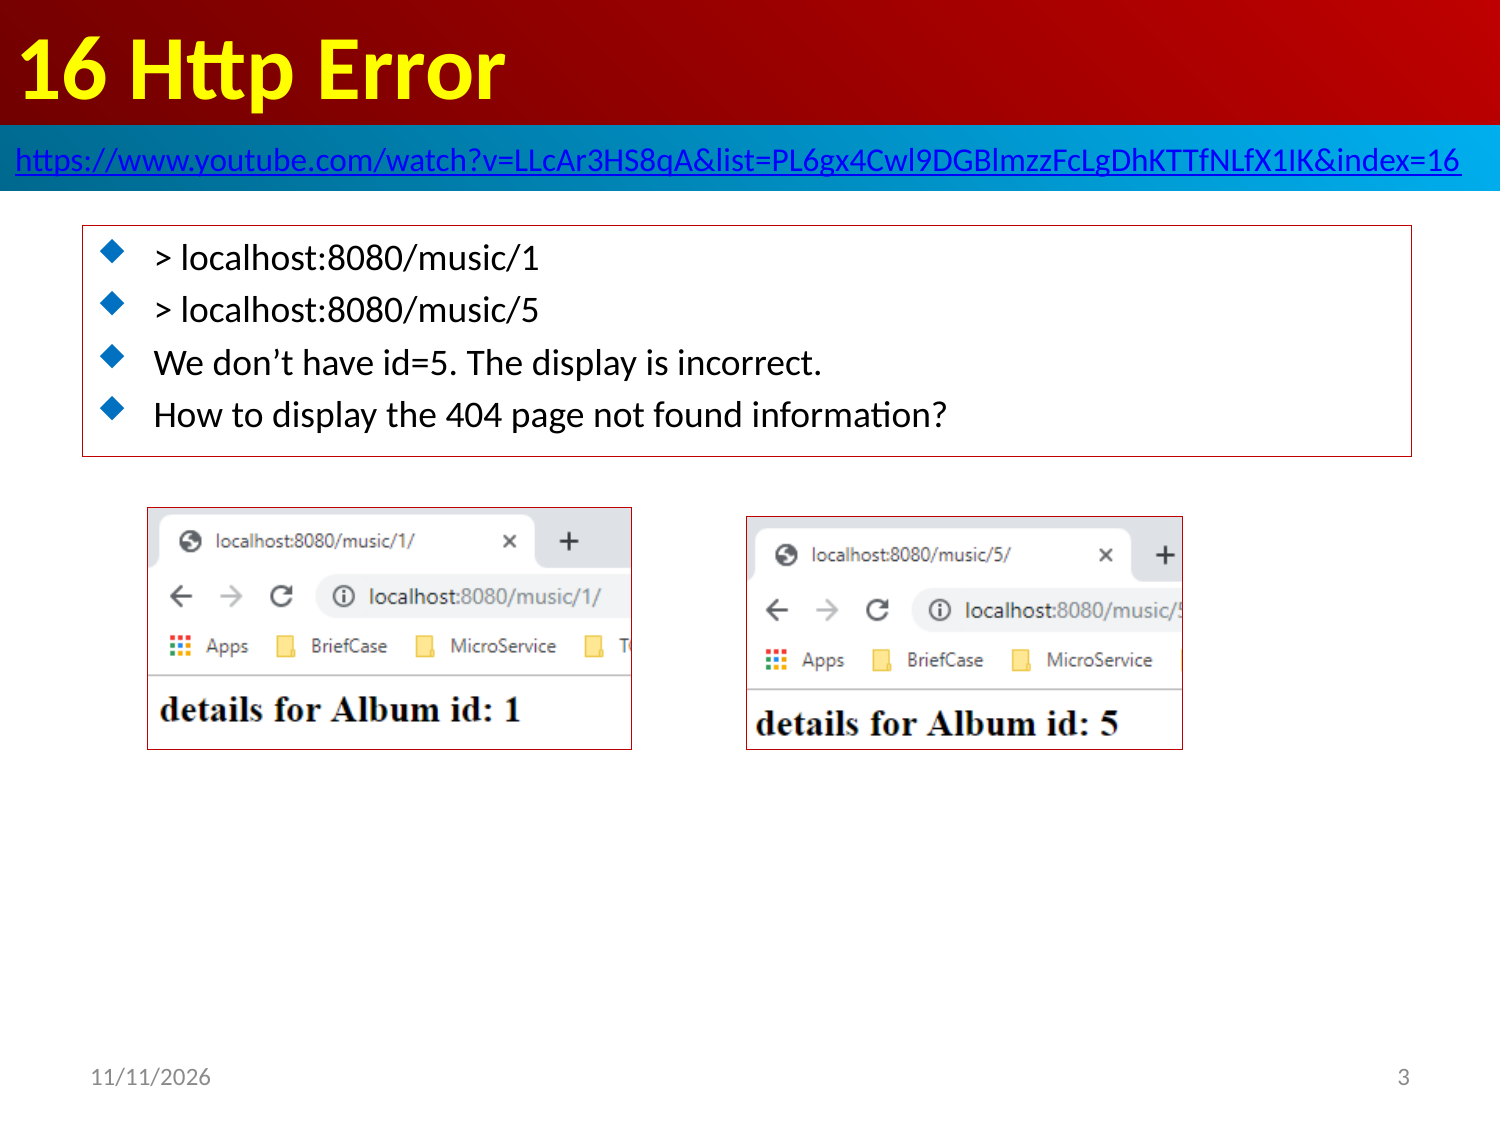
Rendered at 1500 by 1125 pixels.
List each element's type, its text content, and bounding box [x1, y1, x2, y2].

title 16 Http Error [0, 0, 1500, 125]
picture [147, 507, 633, 750]
picture [746, 516, 1183, 750]
subtitle > localhost:8080/music/1 > localhost:8080/music/5 We don’t have id=5. The display is incorrect. How to display the 404 page not found information? [82, 225, 1412, 457]
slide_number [75, 1042, 425, 1109]
text_box https://www.youtube.com/watch?v=LLcAr3HS8qA&list=PL6gx4Cwl9DGBlmzzFcLgDhKTTfNLfX1IK&index=16 [0, 125, 1500, 191]
slide_number 3 [1074, 1042, 1425, 1109]
